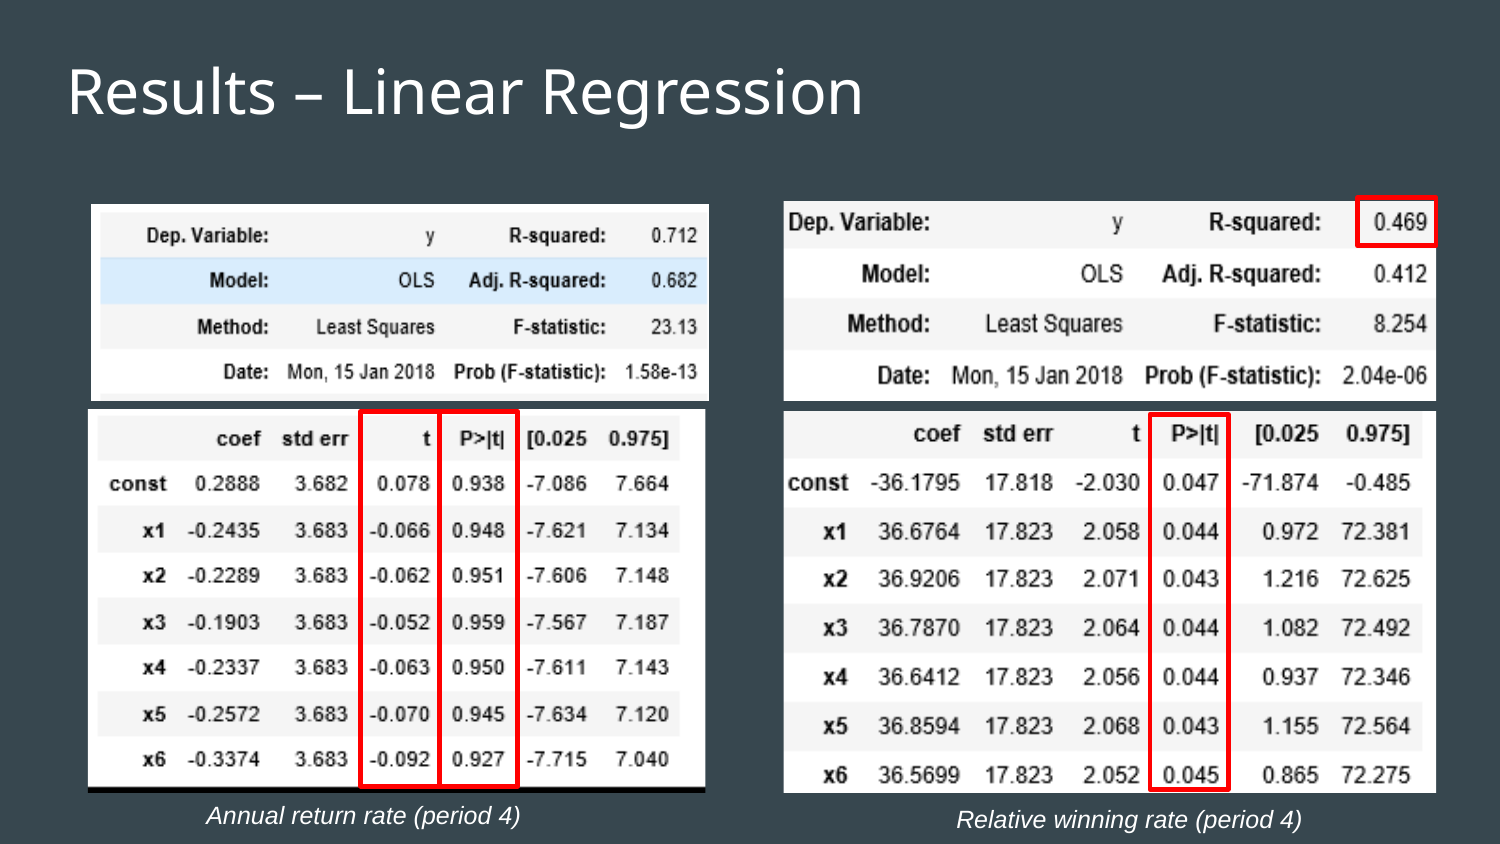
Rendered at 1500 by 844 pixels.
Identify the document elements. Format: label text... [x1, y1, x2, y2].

picture [783, 200, 1437, 401]
picture [90, 204, 710, 401]
text_box Annual return rate (period 4) [191, 802, 544, 837]
title Results – Linear Regression [51, 36, 1449, 131]
picture [87, 409, 706, 793]
text_box [1355, 196, 1438, 201]
picture [783, 411, 1437, 793]
text_box Relative winning rate (period 4) [941, 801, 1326, 841]
